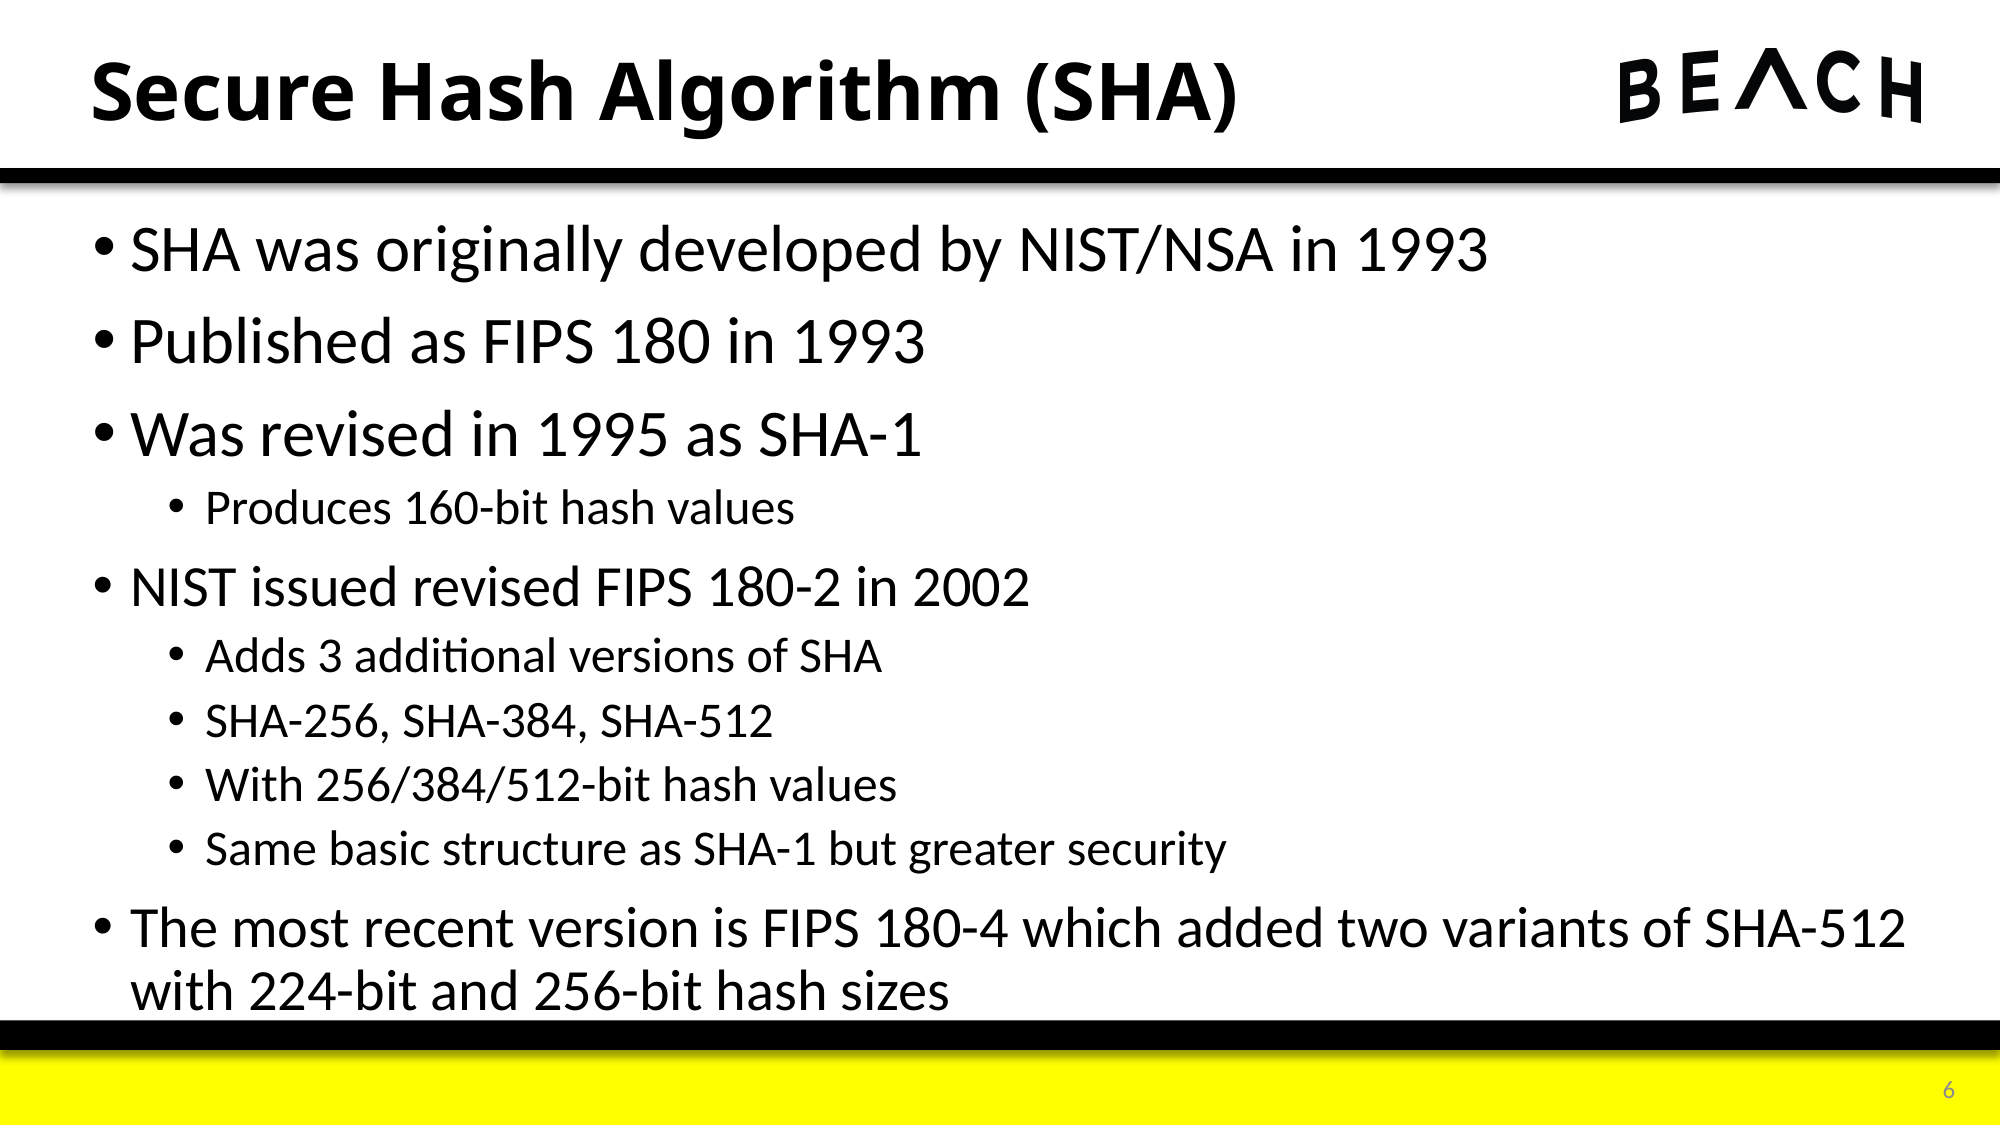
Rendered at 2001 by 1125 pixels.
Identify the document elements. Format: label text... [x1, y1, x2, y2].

list SHA was originally developed by NIST/NSA in 1993 Published as FIPS 180 in 1993 Was revised in 1995 as SHA-1 Produces 160-bit hash values NIST issued revised FIPS 180-2 in 2002 Adds 3 additional versions of SHA SHA-256, SHA-384, SHA-512 With 256/384/512-bit hash values Same basic structure as SHA-1 but greater security The most recent version is FIPS 180-4 which added two variants of SHA-512 with 224-bit and 256-bit hash sizes [77, 205, 1943, 1006]
text_box [0, 167, 2000, 184]
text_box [0, 1020, 2000, 1125]
text_box Secure Hash Algorithm (SHA) [74, 10, 1425, 179]
picture [1620, 48, 1921, 124]
